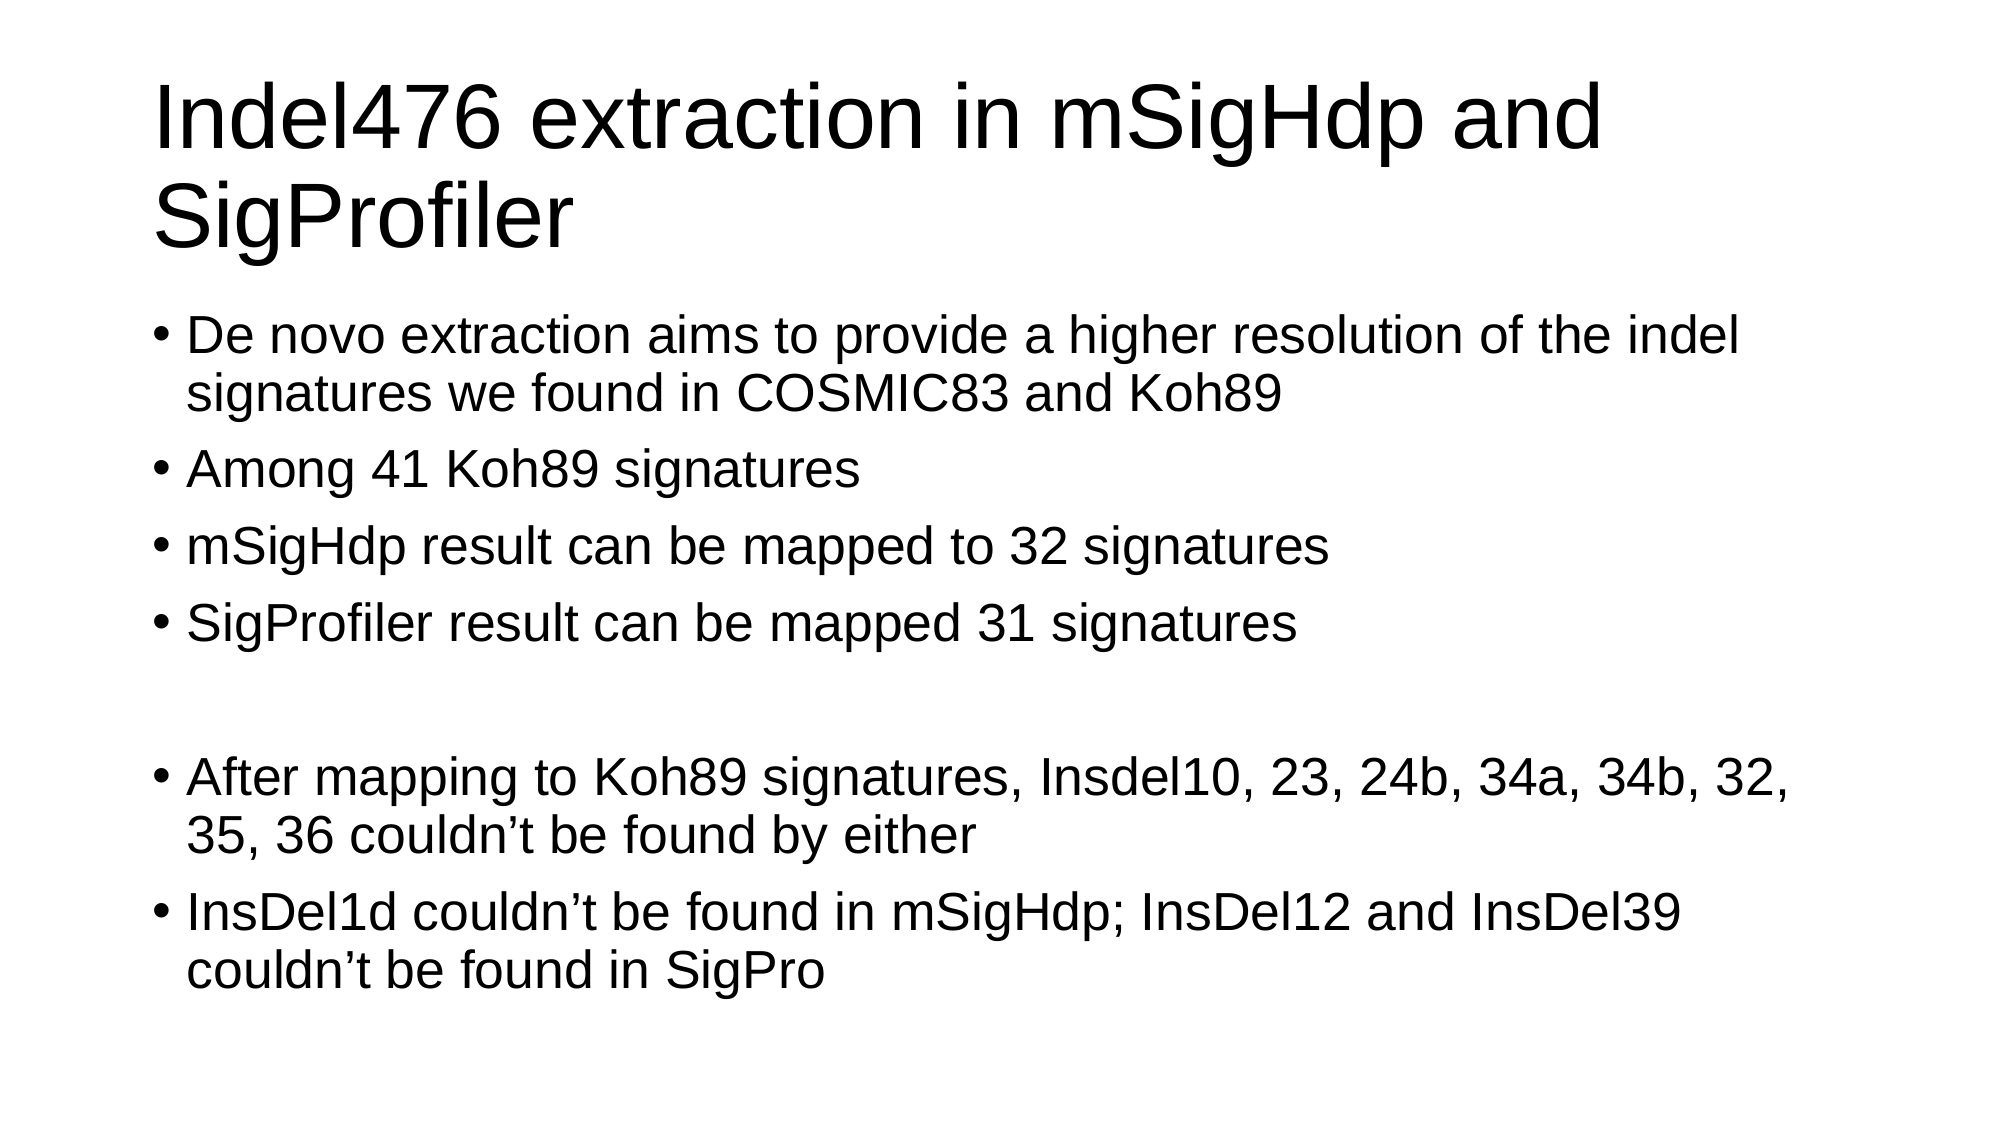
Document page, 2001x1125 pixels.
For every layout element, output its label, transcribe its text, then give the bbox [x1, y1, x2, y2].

title Indel476 extraction in mSigHdp and SigProfiler [137, 59, 1863, 278]
list De novo extraction aims to provide a higher resolution of the indel signatures we found in COSMIC83 and Koh89 Among 41 Koh89 signatures mSigHdp result can be mapped to 32 signatures SigProfiler result can be mapped 31 signatures After mapping to Koh89 signatures, Insdel10, 23, 24b, 34a, 34b, 32, 35, 36 couldn’t be found by either InsDel1d couldn’t be found in mSigHdp; InsDel12 and InsDel39 couldn’t be found in SigPro [137, 299, 1863, 1014]
